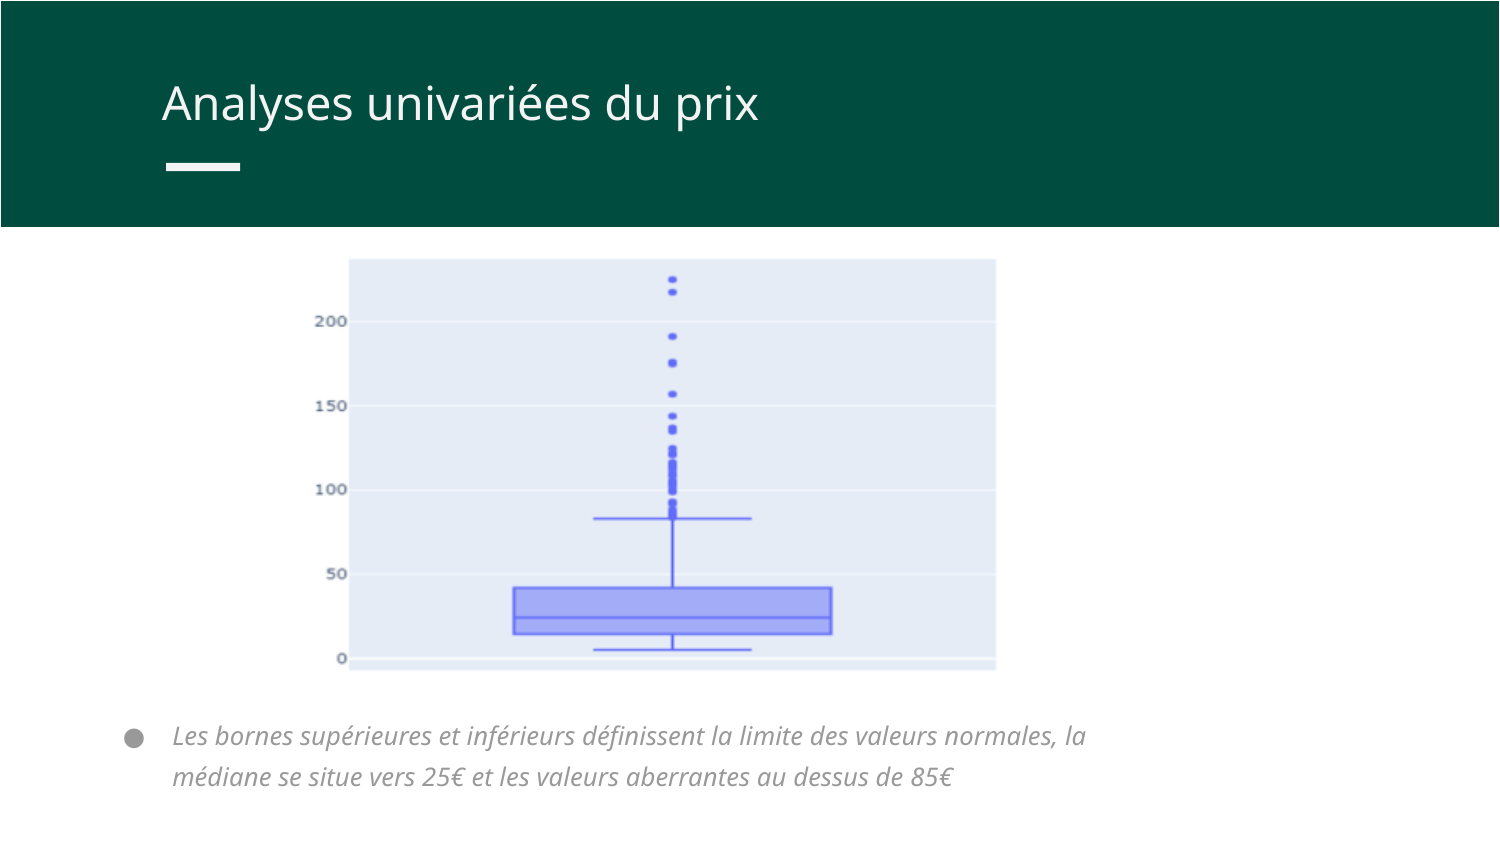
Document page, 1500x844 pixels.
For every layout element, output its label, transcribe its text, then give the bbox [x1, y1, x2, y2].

text_box [0, 0, 1500, 228]
picture [307, 254, 1001, 676]
text_box [166, 162, 241, 172]
text_box Analyses univariées du prix [146, 55, 1500, 150]
list Les bornes supérieures et inférieurs définissent la limite des valeurs normales, la médiane se situe vers 25€ et les valeurs aberrantes au dessus de 85€ [91, 250, 1193, 812]
